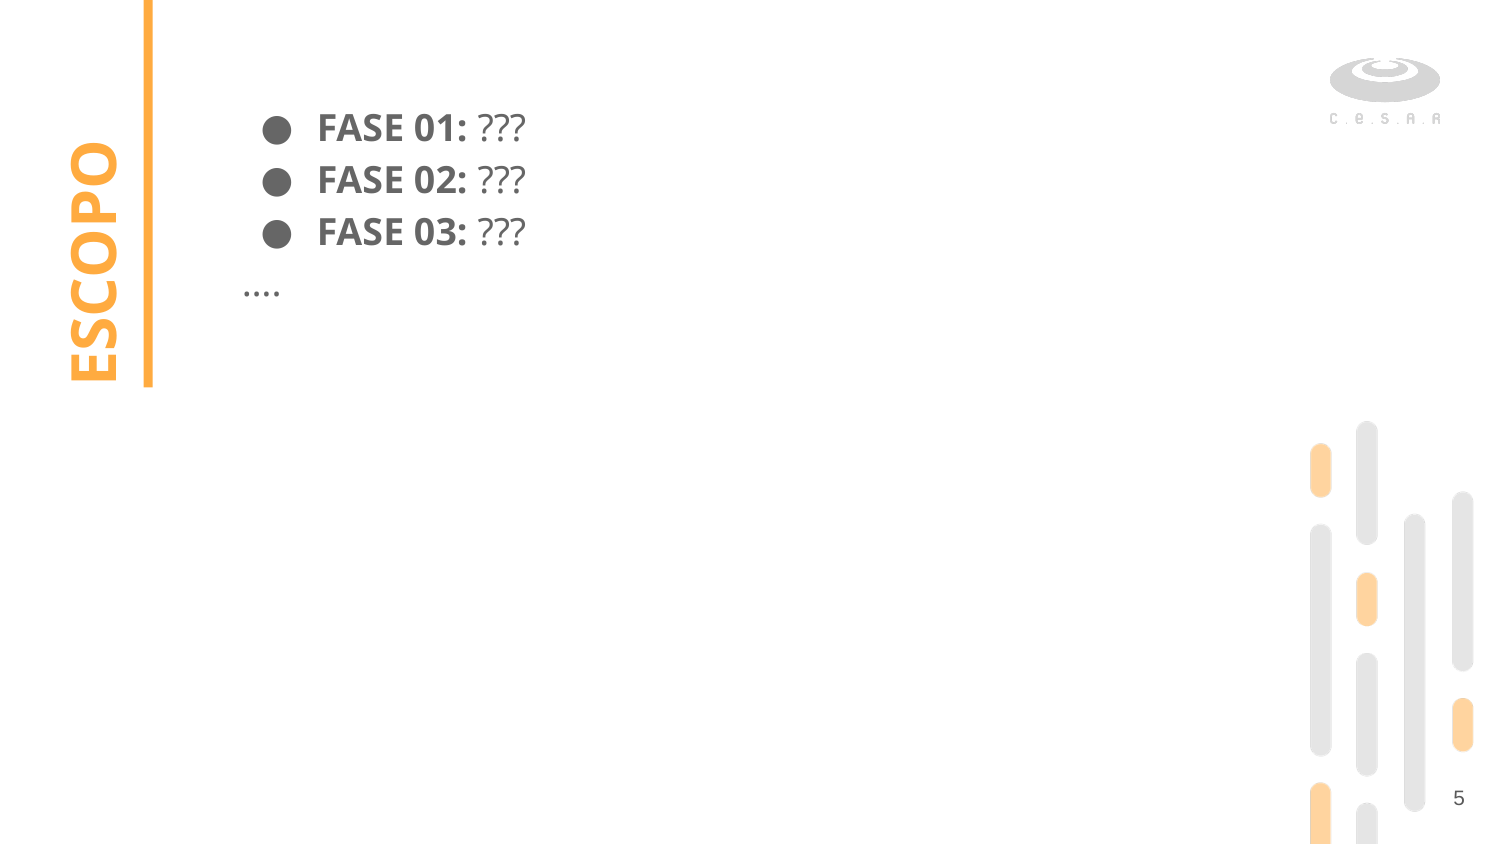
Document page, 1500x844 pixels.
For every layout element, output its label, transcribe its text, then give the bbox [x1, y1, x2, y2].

text_box ESCOPO [38, 10, 135, 402]
text_box [143, 0, 153, 388]
picture [1330, 58, 1440, 124]
text_box FASE 01: ??? FASE 02: ??? FASE 03: ??? …. [226, 82, 1278, 777]
picture [1271, 401, 1500, 844]
